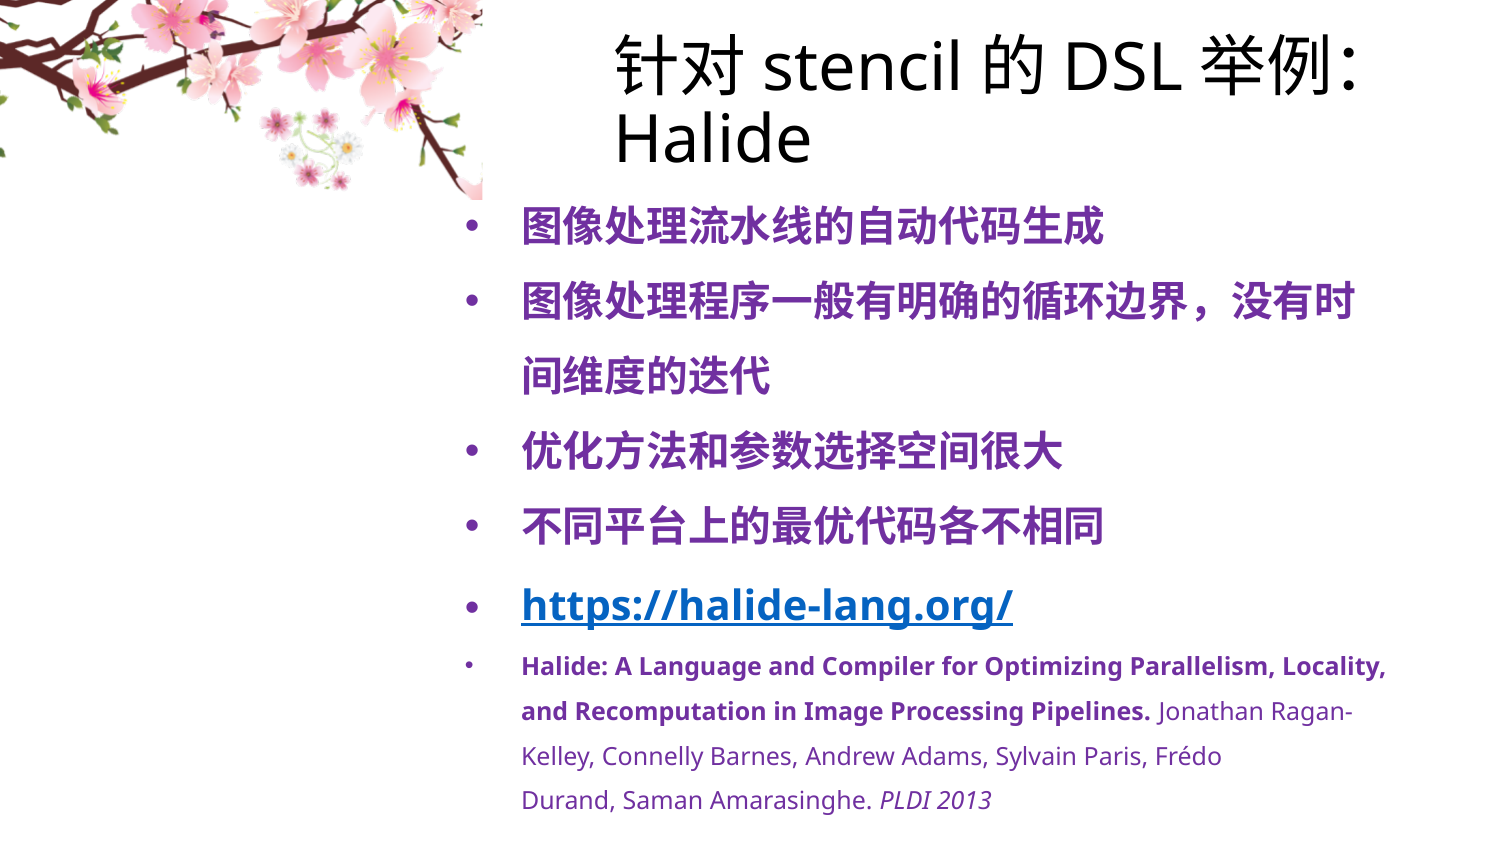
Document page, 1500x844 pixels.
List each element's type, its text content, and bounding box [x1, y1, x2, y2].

picture [0, 0, 483, 200]
text_box 图像处理流水线的自动代码生成 图像处理程序一般有明确的循环边界，没有时间维度的迭代 优化方法和参数选择空间很大 不同平台上的最优代码各不相同 https://halide-lang.org/ Halide: A Language and Compiler for Optimizing Parallelism, Locality, and Recomputation in Image Processing Pipelines. Jonathan Ragan-Kelley, Connelly Barnes, Andrew Adams, Sylvain Paris, Frédo Durand, Saman Amarasinghe. PLDI 2013 [318, 167, 1408, 844]
title 针对stencil的DSL举例：Halide [598, 23, 1500, 187]
